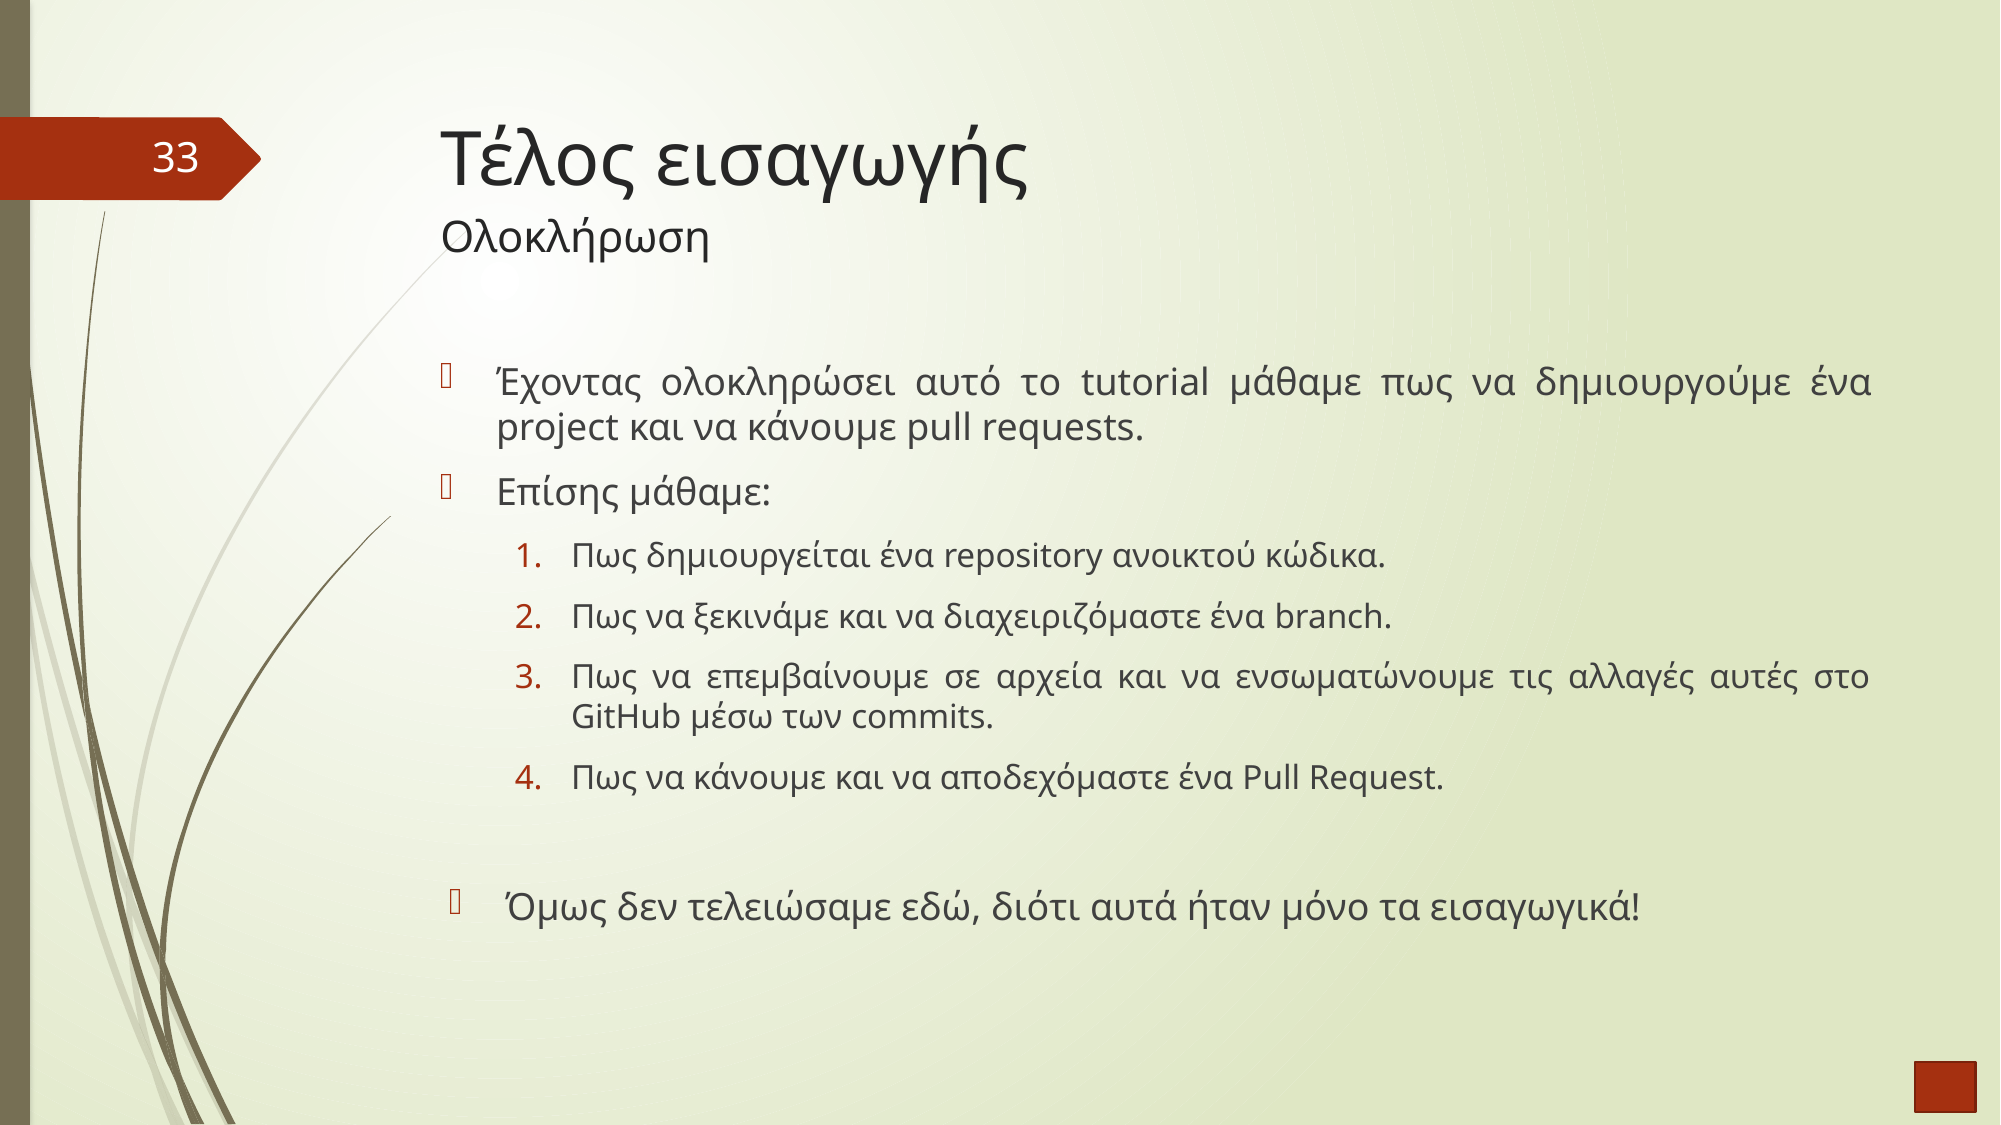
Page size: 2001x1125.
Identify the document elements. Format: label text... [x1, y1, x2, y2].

list Έχοντας ολοκληρώσει αυτό το tutorial μάθαμε πως να δημιουργούμε ένα project και να κάνουμε pull requests. Επίσης μάθαμε: Πως δημιουργείται ένα repository ανοικτού κώδικα. Πως να ξεκινάμε και να διαχειριζόμαστε ένα branch. Πως να επεμβαίνουμε σε αρχεία και να ενσωματώνουμε τις αλλαγές αυτές στο GitHub μέσω των commits. Πως να κάνουμε και να αποδεχόμαστε ένα Pull Request. Όμως δεν τελειώσαμε εδώ, διότι αυτά ήταν μόνο τα εισαγωγικά! [424, 350, 1888, 970]
slide_number 33 [87, 129, 216, 190]
title Τέλος εισαγωγής Ολοκλήρωση [425, 102, 1888, 313]
text_box [1914, 1061, 1977, 1113]
